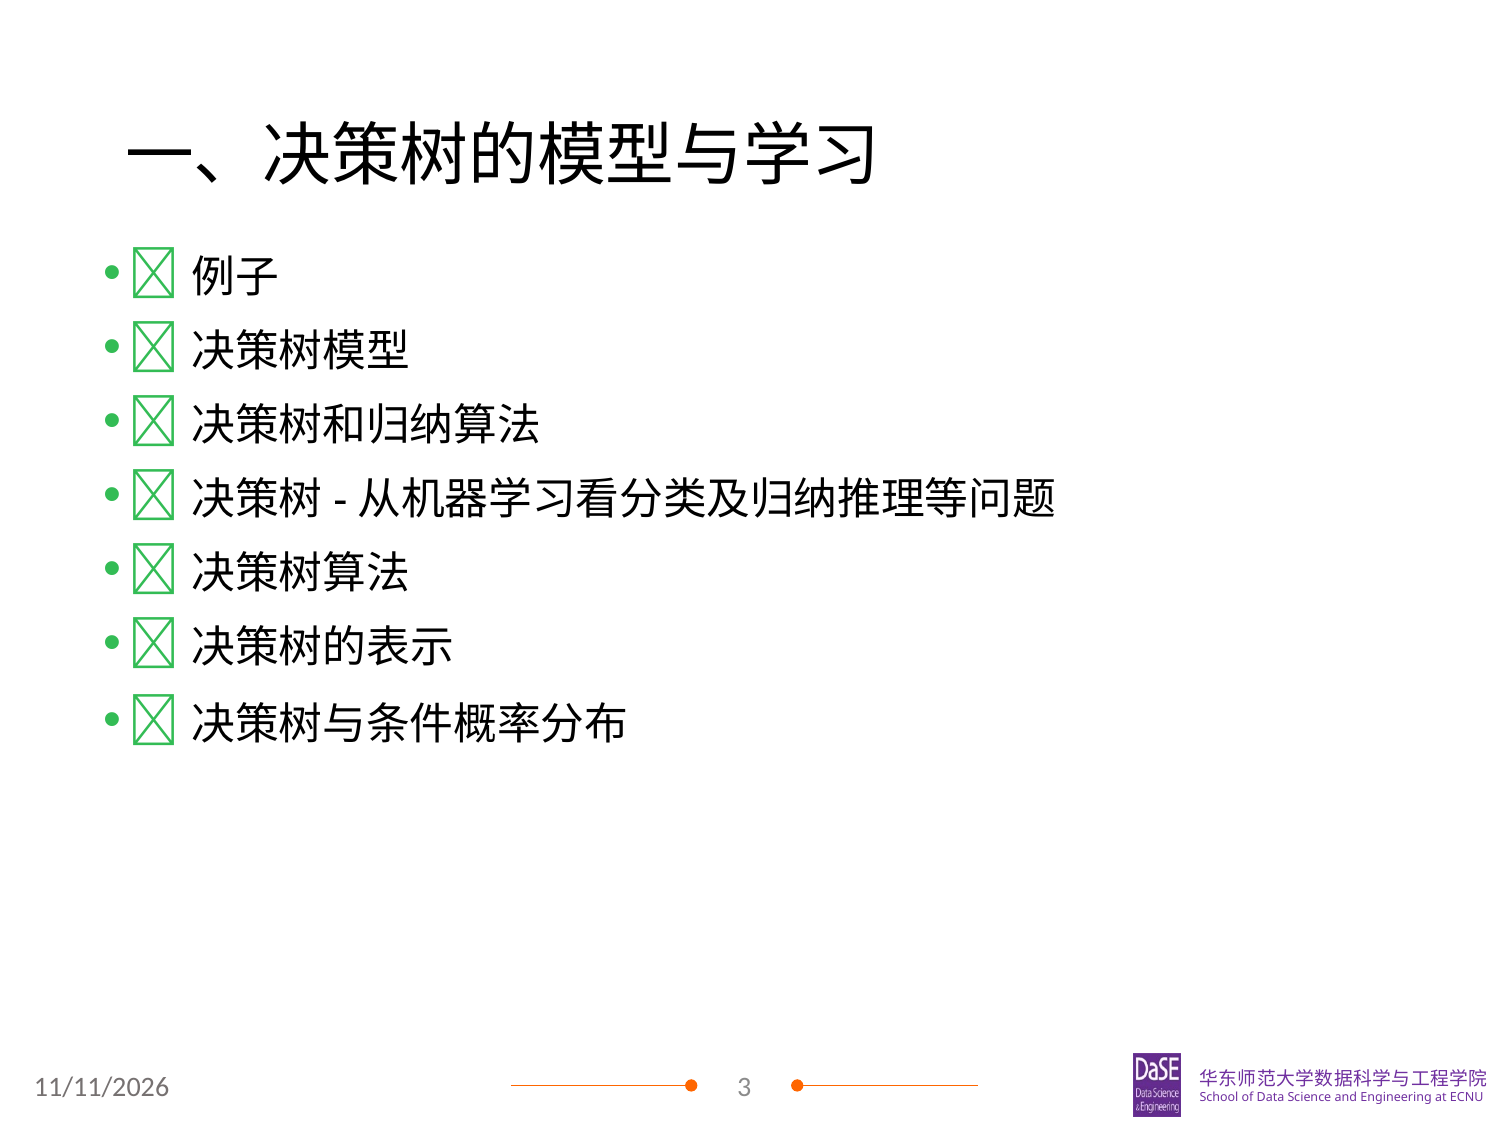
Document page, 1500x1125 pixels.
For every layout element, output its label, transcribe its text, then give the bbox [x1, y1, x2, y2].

title 一、决策树的模型与学习 [103, 36, 1397, 225]
picture [1133, 1053, 1181, 1117]
list 例子 决策树模型 决策树和归纳算法 决策树-从机器学习看分类及归纳推理等问题 决策树算法 决策树的表示 决策树与条件概率分布 [103, 241, 1397, 879]
